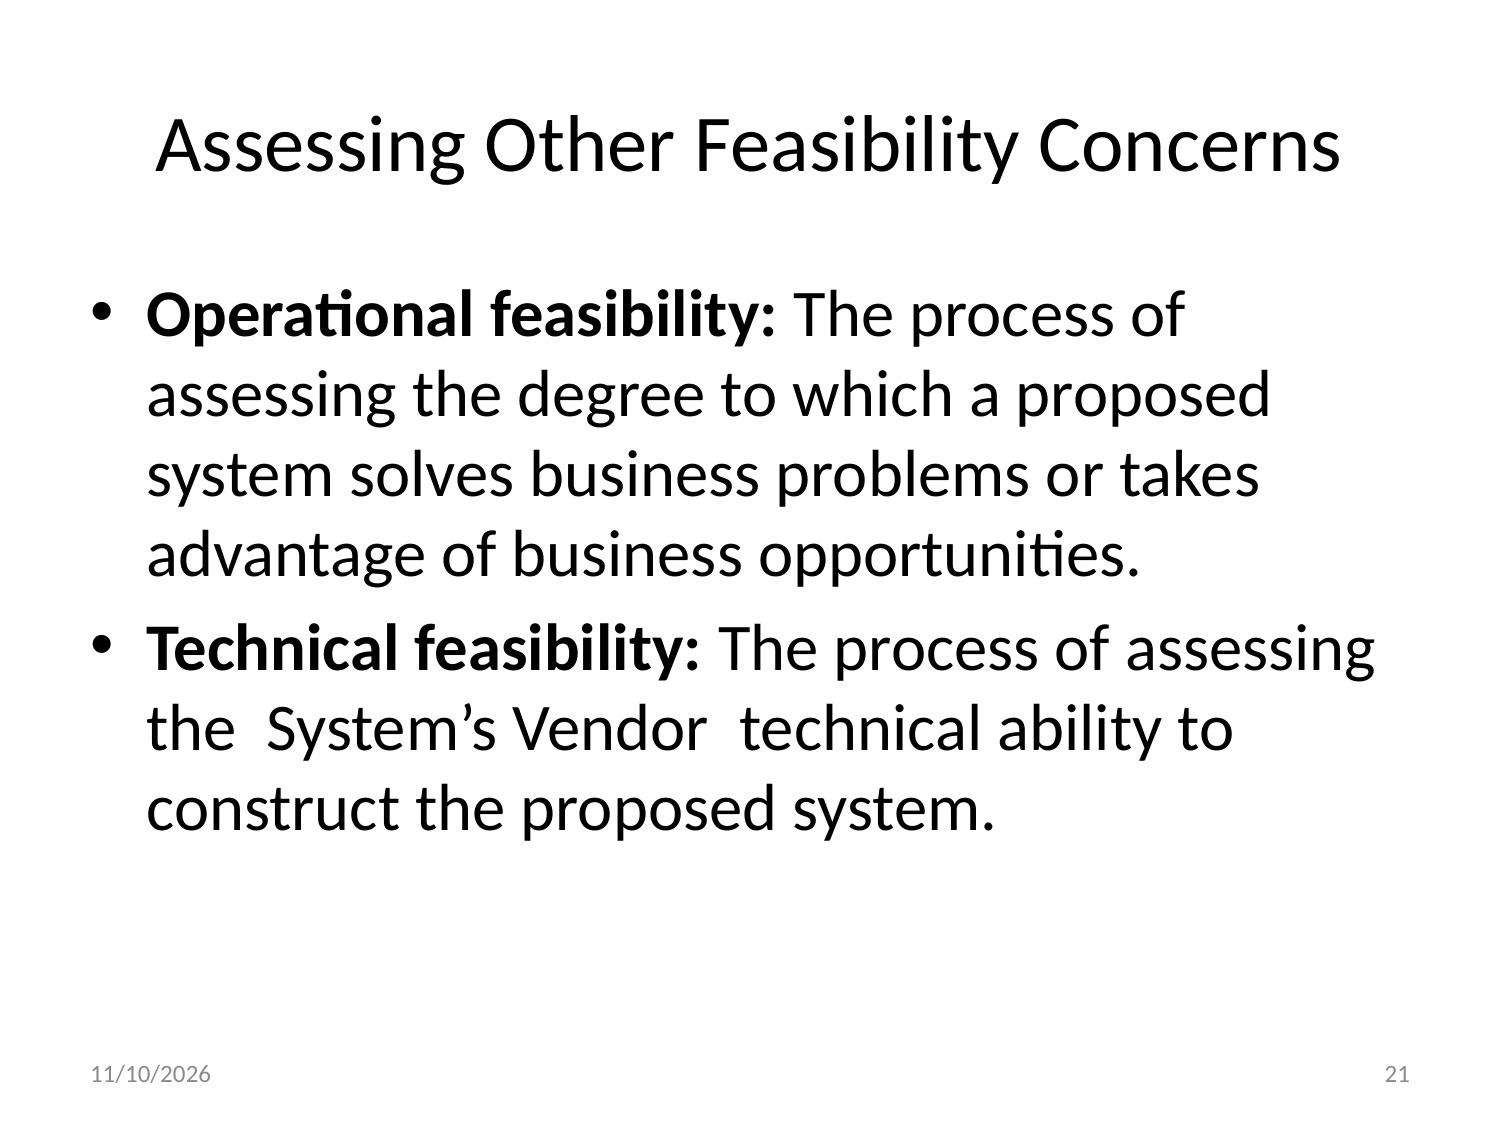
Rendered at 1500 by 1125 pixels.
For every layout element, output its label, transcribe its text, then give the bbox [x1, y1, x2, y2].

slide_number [75, 1042, 425, 1103]
title Assessing Other Feasibility Concerns [75, 45, 1425, 233]
slide_number 21 [1074, 1042, 1425, 1103]
list Operational feasibility: The process of assessing the degree to which a proposed system solves business problems or takes advantage of business opportunities. Technical feasibility: The process of assessing the System’s Vendor technical ability to construct the proposed system. [75, 262, 1425, 1005]
